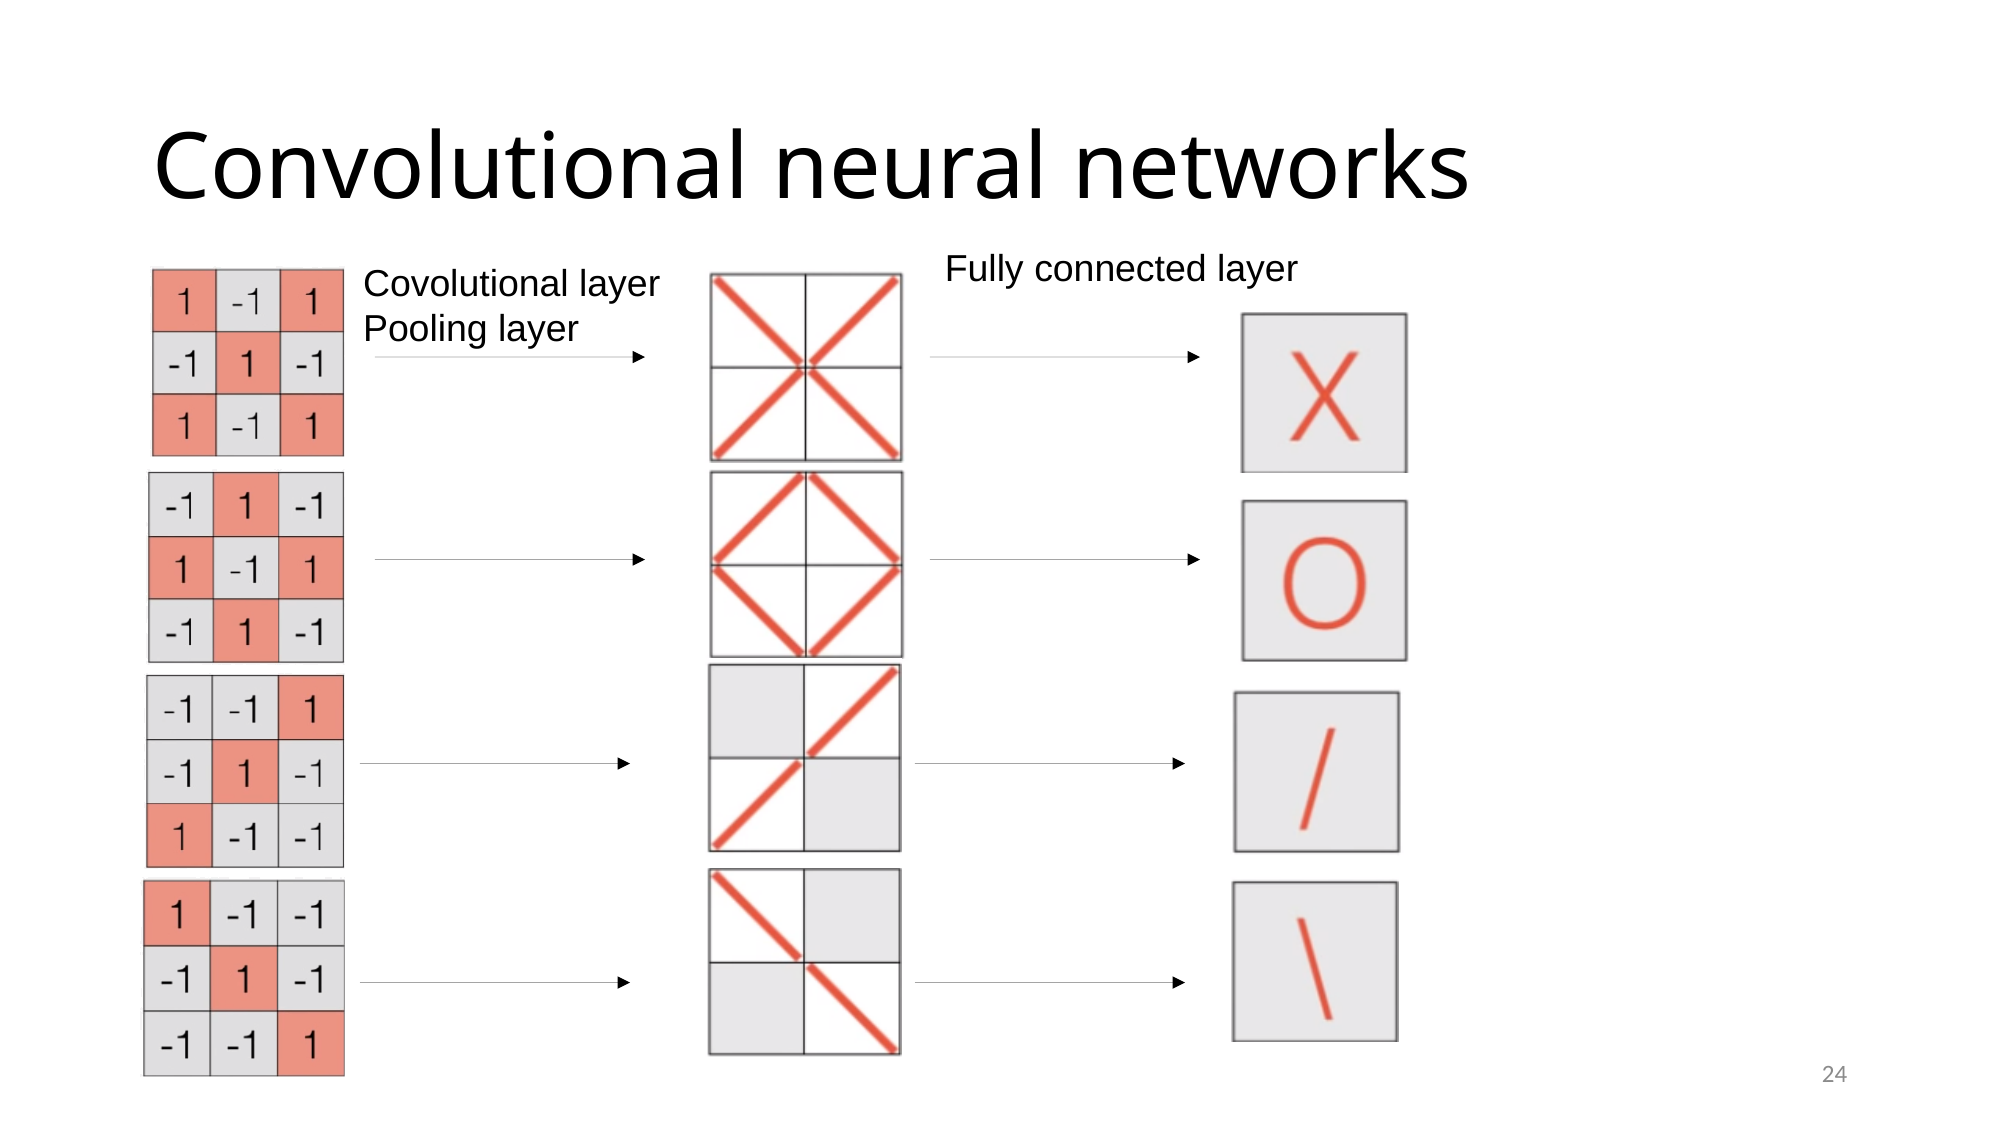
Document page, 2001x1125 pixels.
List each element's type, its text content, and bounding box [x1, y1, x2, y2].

picture [704, 469, 909, 857]
slide_number 24 [1412, 1042, 1863, 1103]
text_box [914, 757, 1186, 770]
text_box [359, 757, 631, 770]
text_box [374, 351, 646, 364]
picture [704, 269, 905, 464]
picture [1238, 497, 1410, 665]
picture [1229, 877, 1399, 1042]
text_box Fully connected layer [929, 236, 1314, 294]
text_box [929, 350, 1201, 364]
picture [1239, 311, 1410, 473]
title Convolutional neural networks [137, 59, 1863, 278]
picture [146, 469, 345, 665]
text_box [914, 976, 1186, 989]
picture [144, 673, 345, 869]
picture [140, 877, 345, 1077]
text_box [359, 976, 631, 989]
picture [149, 266, 345, 457]
text_box [929, 553, 1201, 566]
picture [1229, 688, 1404, 856]
picture [704, 868, 902, 1058]
text_box Covolutional layer Pooling layer [348, 251, 675, 351]
text_box [374, 553, 646, 566]
